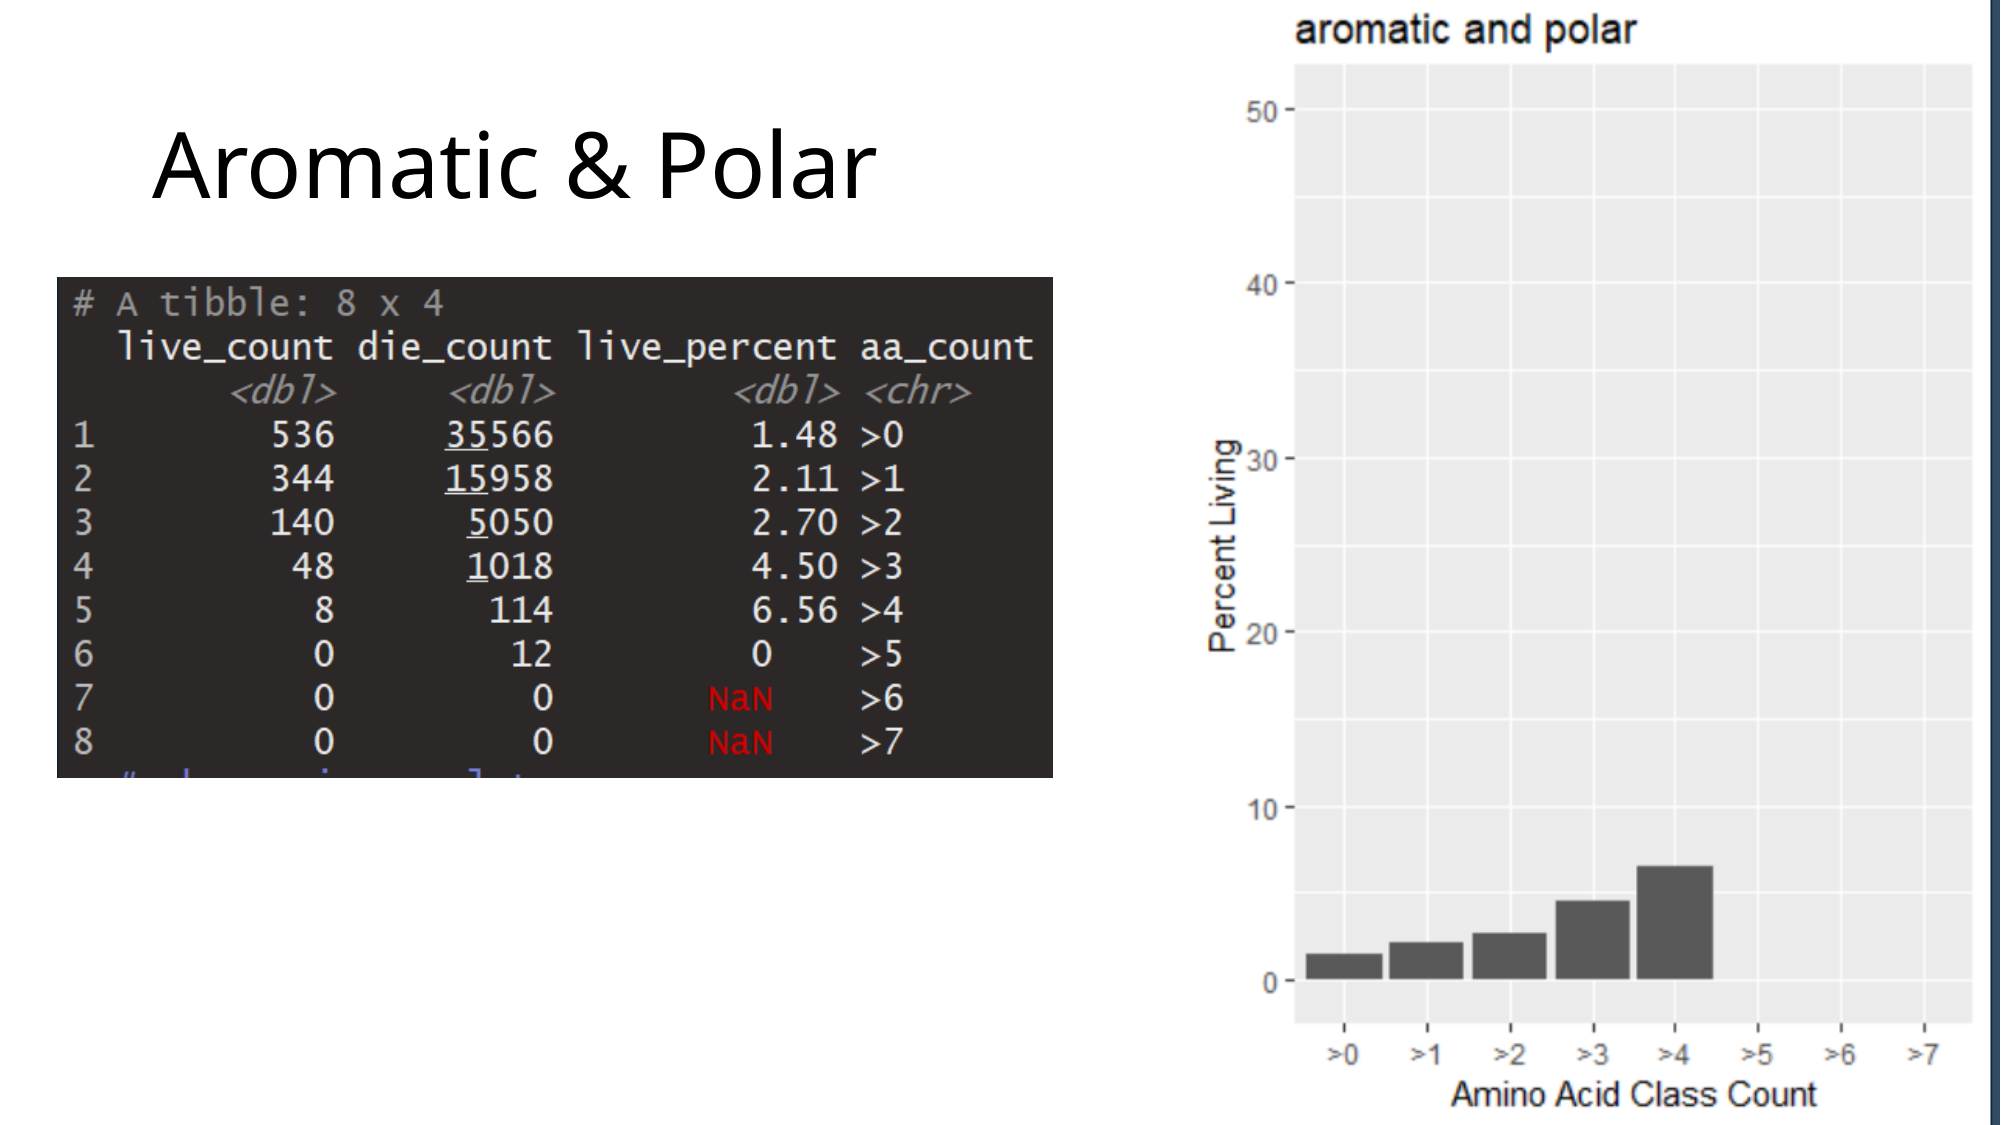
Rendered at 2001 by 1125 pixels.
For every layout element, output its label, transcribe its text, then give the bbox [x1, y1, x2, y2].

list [57, 277, 1053, 778]
picture [1190, 0, 2000, 1125]
title Aromatic & Polar [137, 59, 1190, 278]
